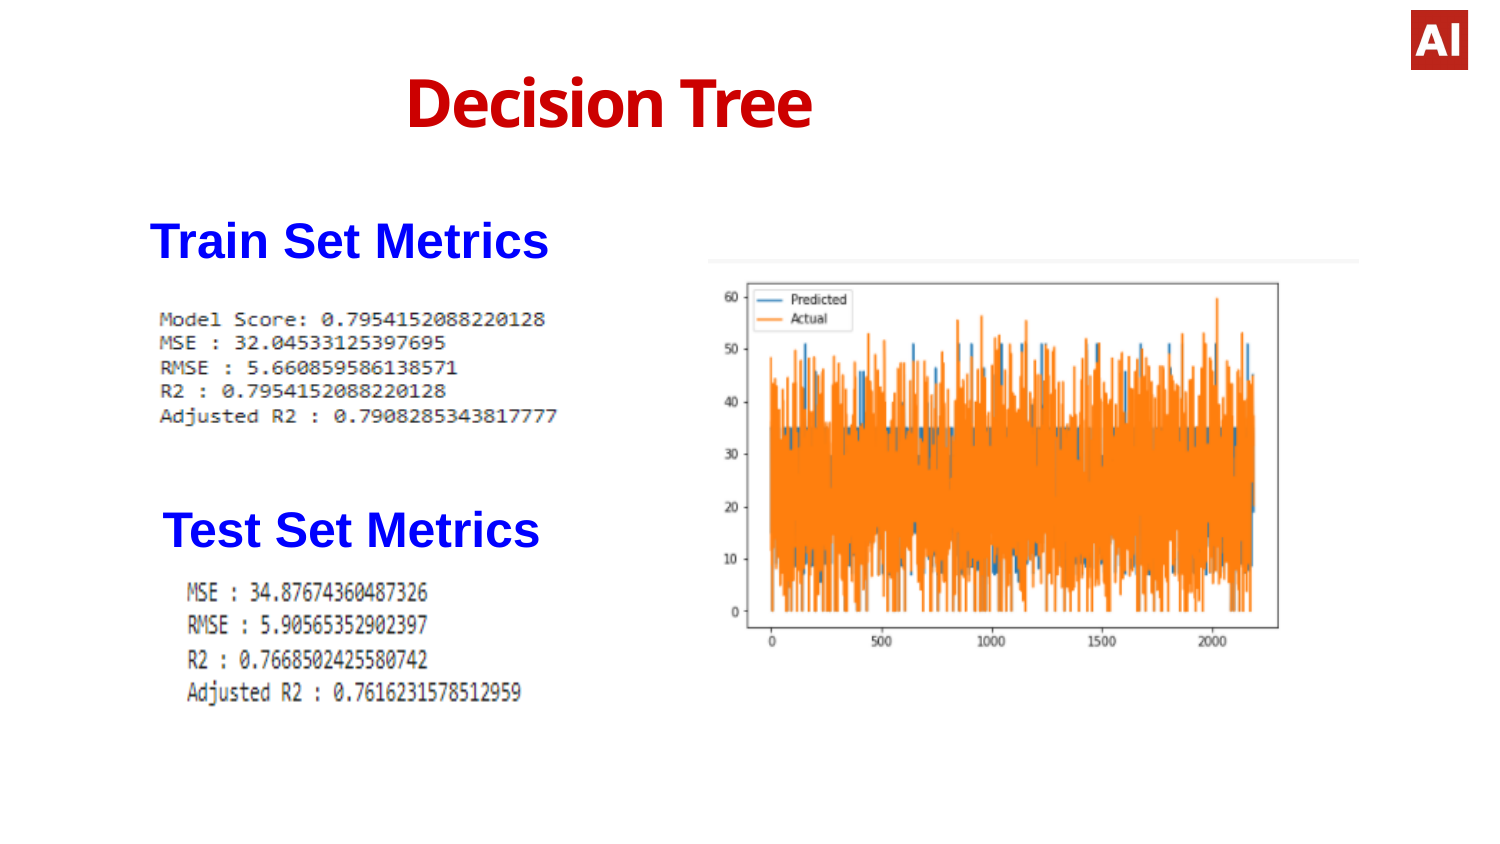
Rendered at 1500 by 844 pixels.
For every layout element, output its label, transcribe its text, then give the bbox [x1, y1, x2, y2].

picture [164, 560, 562, 739]
picture [1411, 10, 1469, 70]
text_box Decision Tree [402, 59, 1329, 142]
text_box Train Set Metrics [147, 206, 561, 269]
picture [708, 258, 1359, 680]
picture [147, 298, 603, 444]
text_box Test Set Metrics [147, 490, 561, 561]
